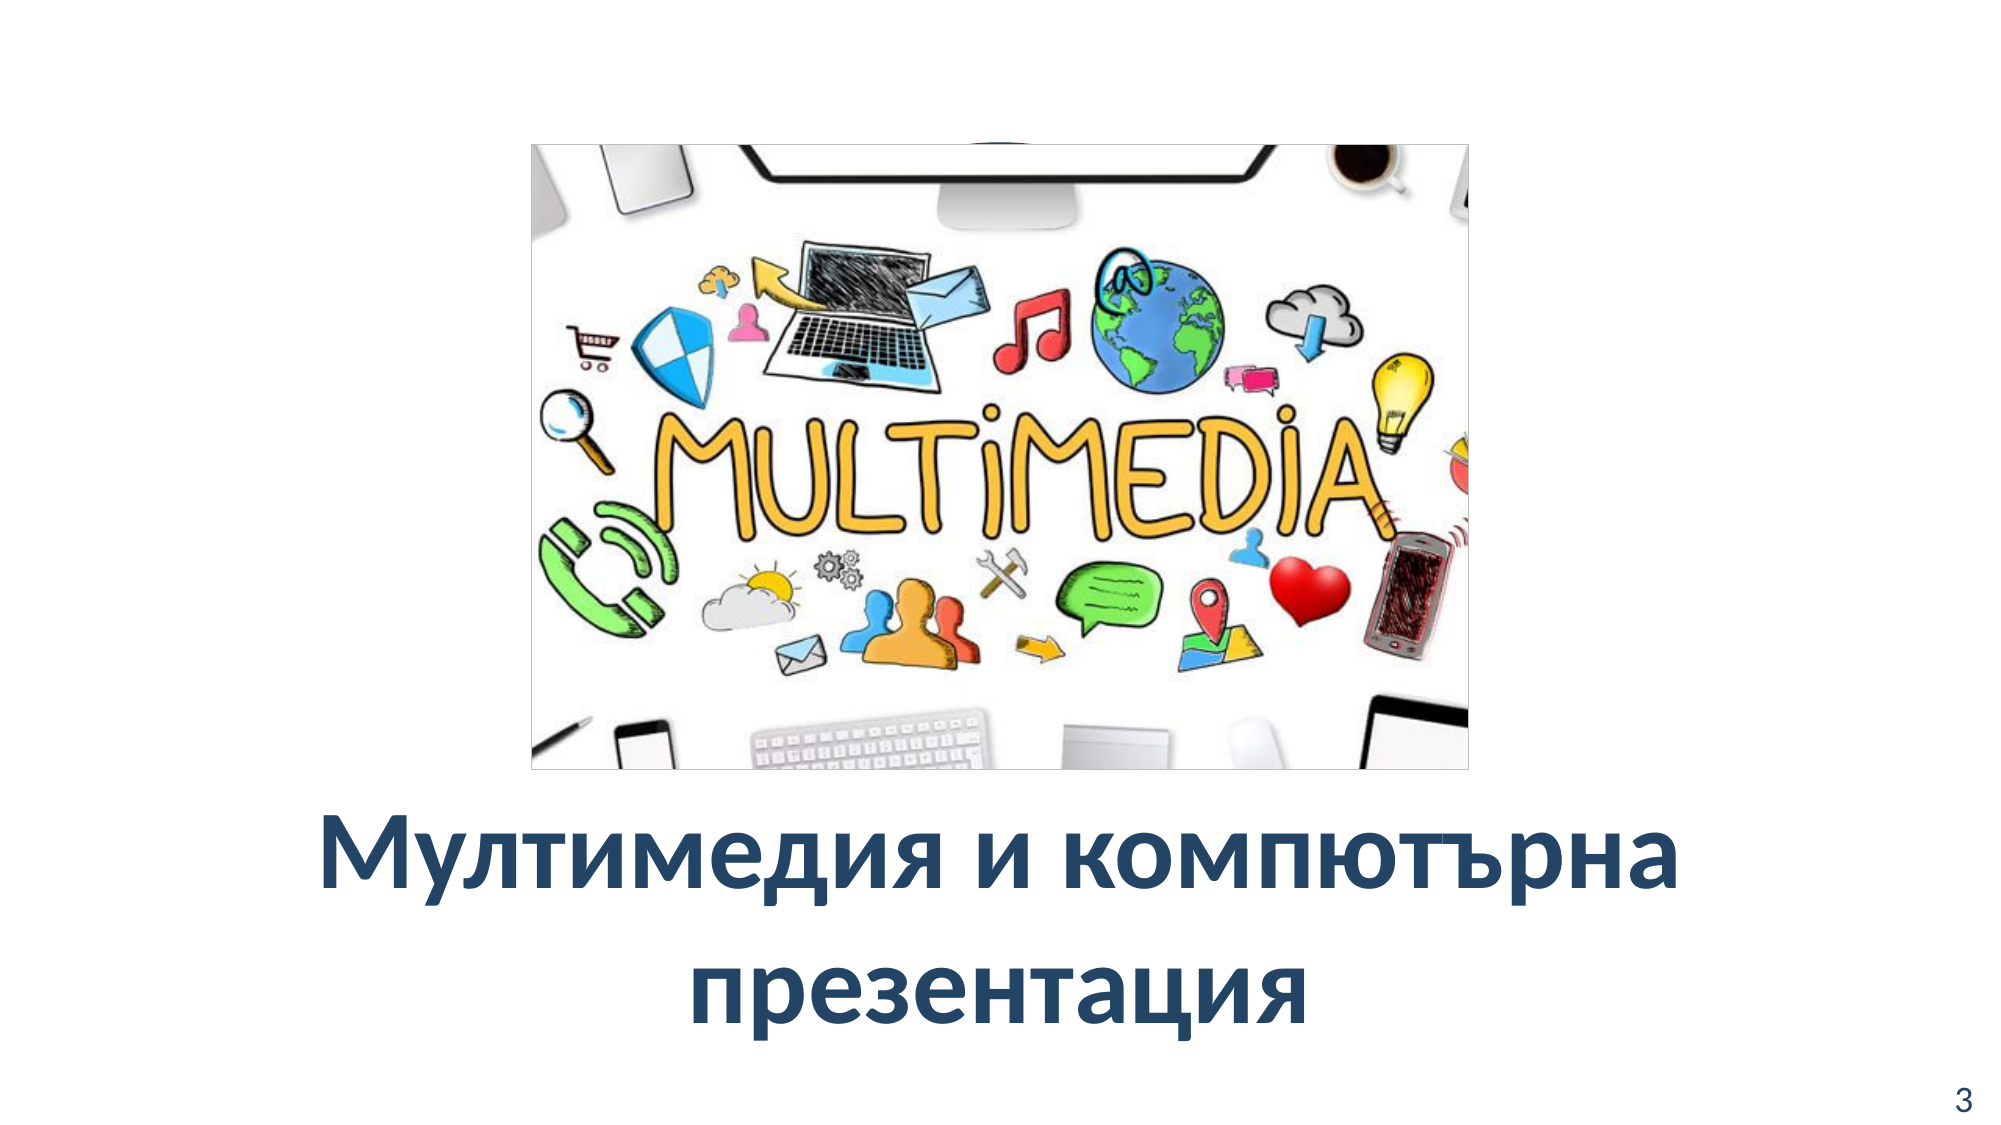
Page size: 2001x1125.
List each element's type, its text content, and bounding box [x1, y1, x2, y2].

picture [530, 144, 1469, 770]
slide_number 3 [1939, 1067, 2000, 1117]
title Мултимедия и компютърна презентация [100, 771, 1900, 1050]
